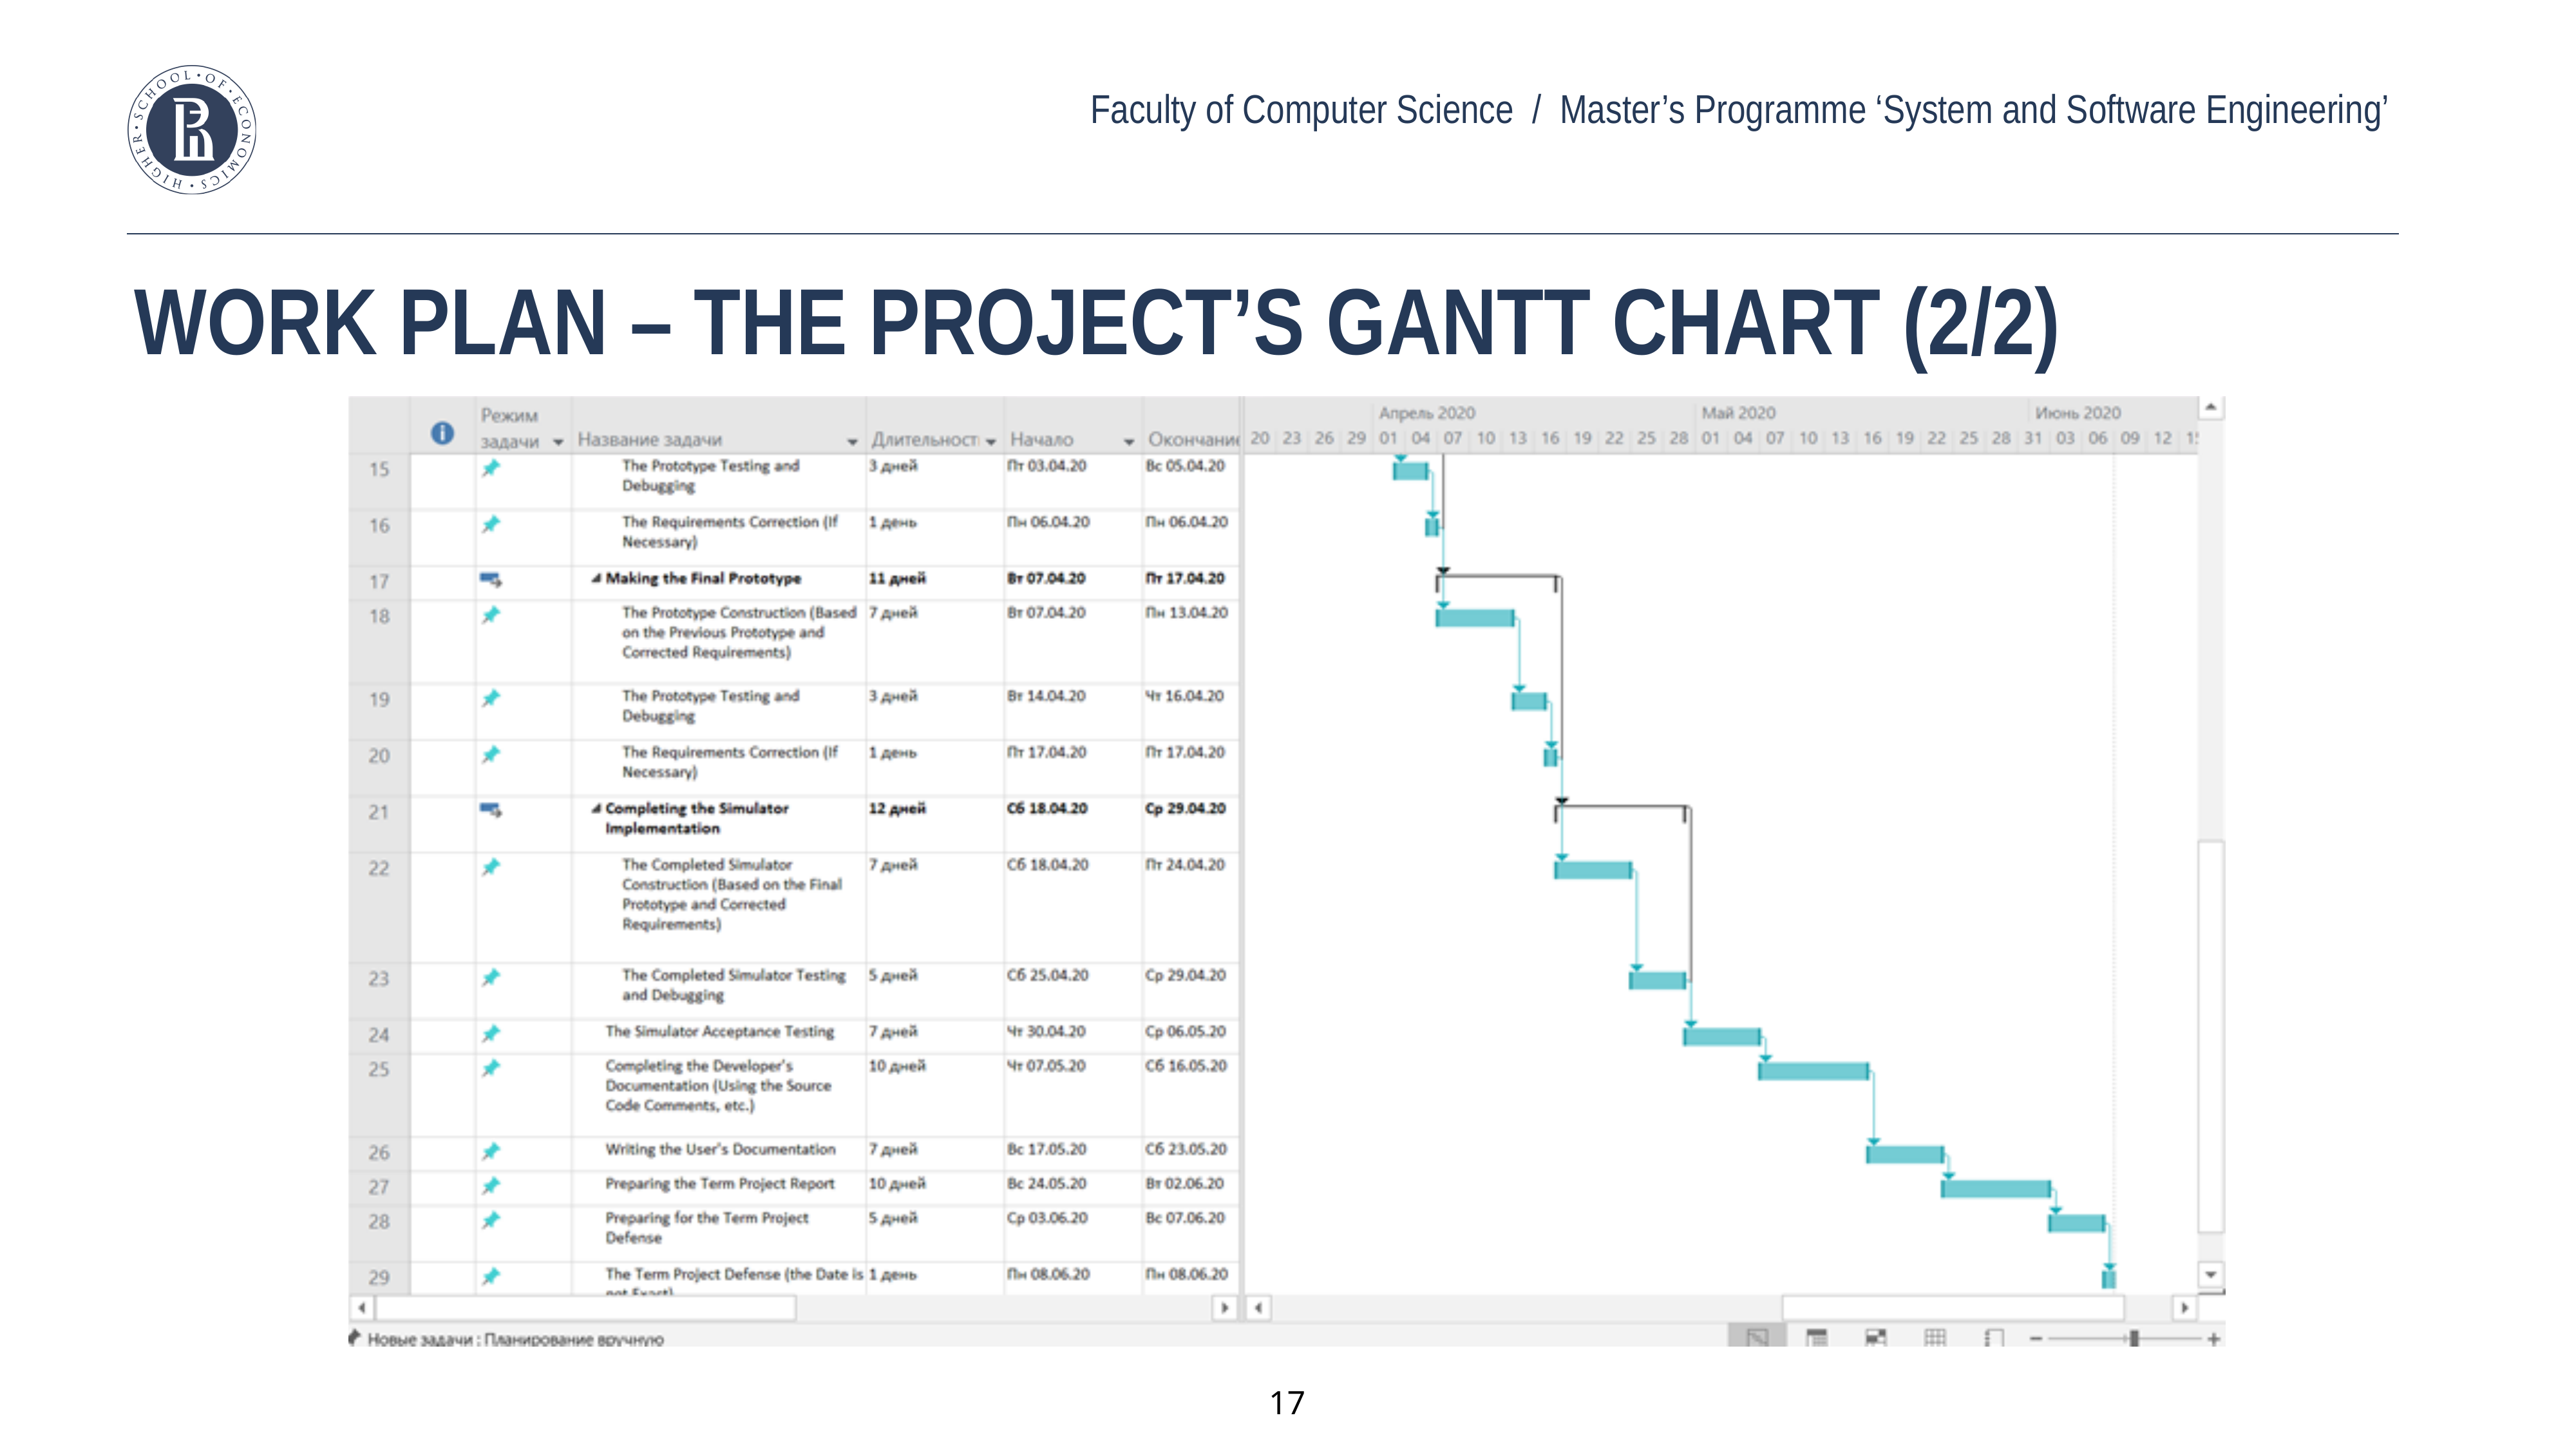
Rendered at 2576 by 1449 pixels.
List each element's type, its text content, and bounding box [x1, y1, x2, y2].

slide_number 17 [1260, 1374, 1314, 1429]
text_box Work Plan – the Project’s Gantt Chart (2/2) [127, 252, 2170, 393]
picture [348, 396, 2226, 1347]
picture [128, 65, 256, 194]
text_box Faculty of Computer Science / Master’s Programme ‘System and Software Engineering’ [985, 75, 2399, 178]
